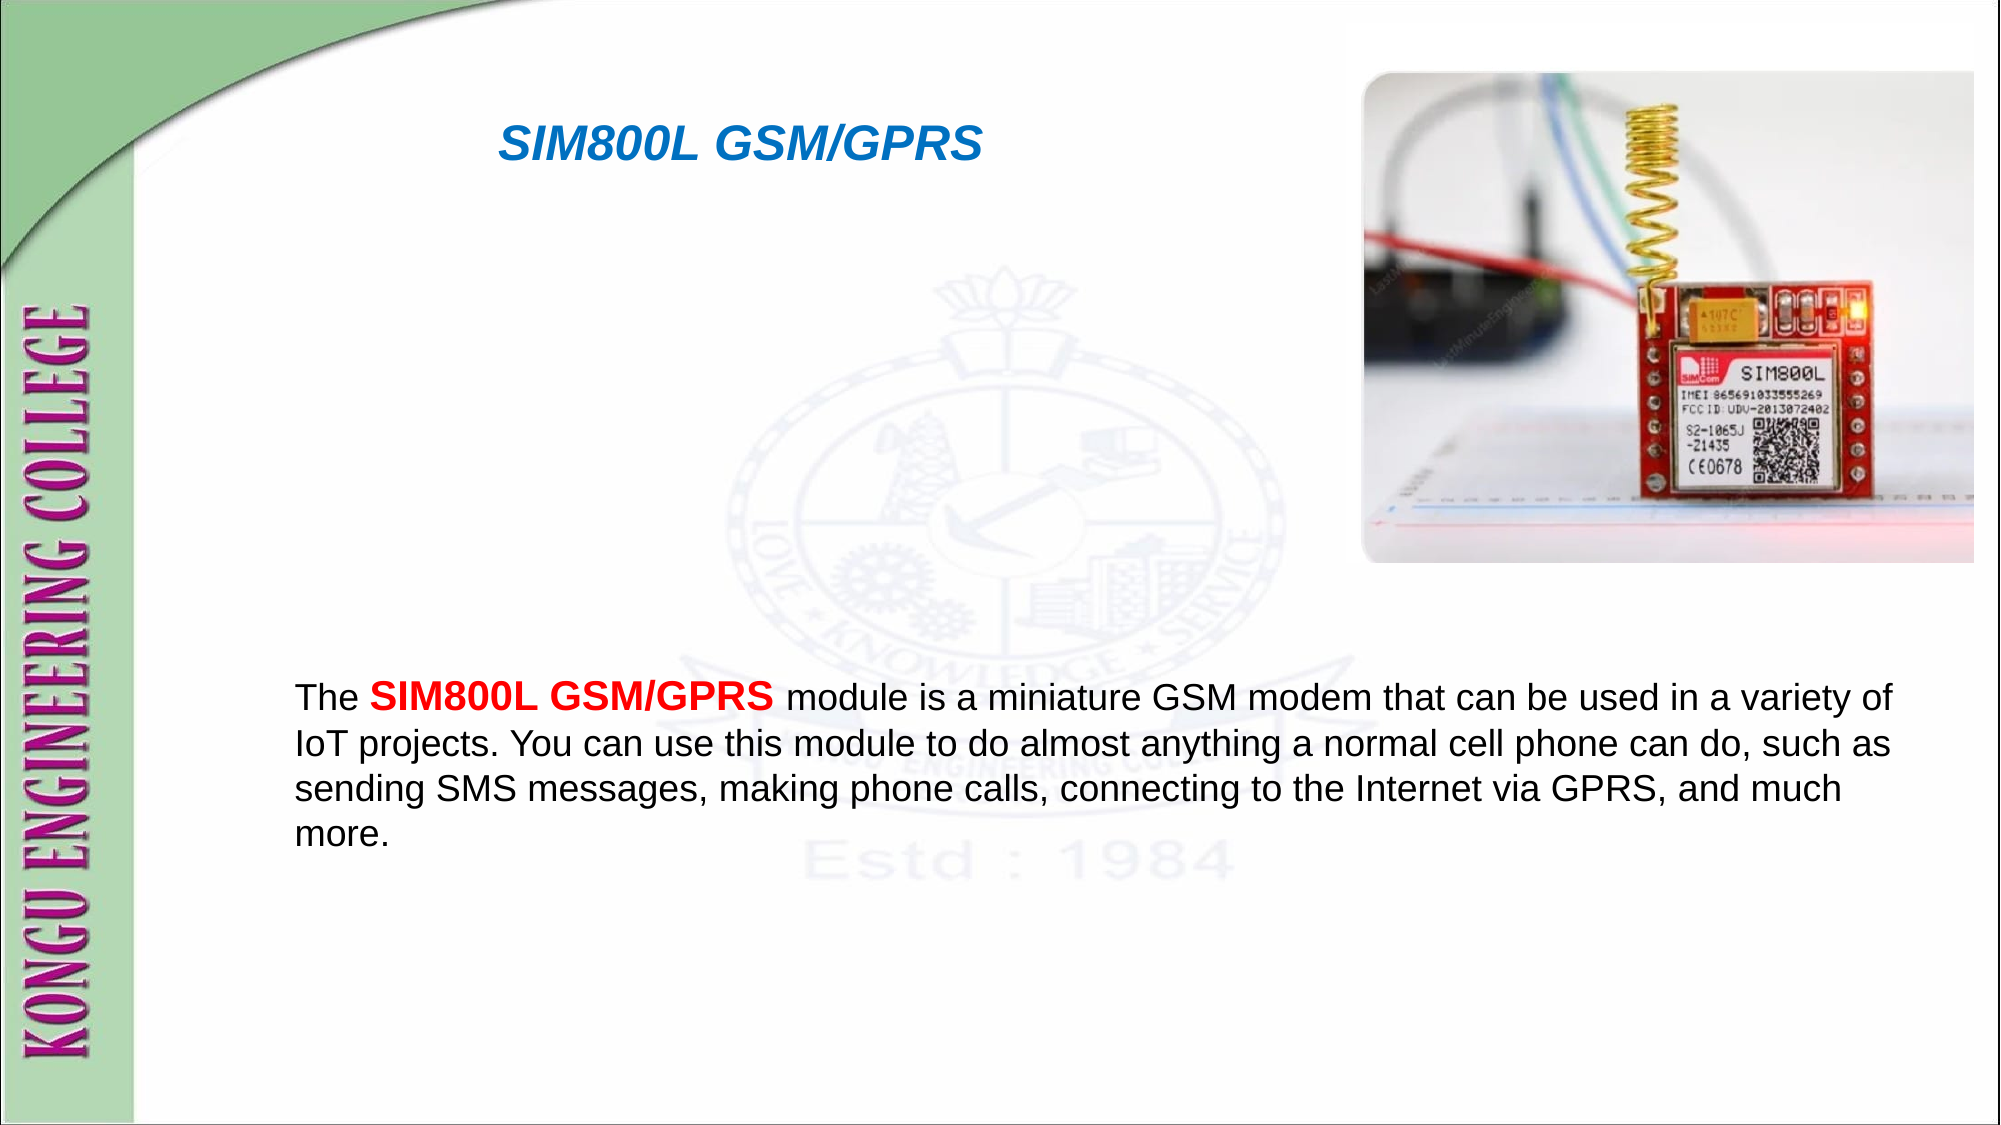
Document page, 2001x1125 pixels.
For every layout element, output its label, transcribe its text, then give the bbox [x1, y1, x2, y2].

text_box SIM800L GSM/GPRS [483, 103, 1094, 178]
text_box The SIM800L GSM/GPRS module is a miniature GSM modem that can be used in a variety of IoT projects. You can use this module to do almost anything a normal cell phone can do, such as sending SMS messages, making phone calls, connecting to the Internet via GPRS, and much more. [279, 661, 1942, 862]
picture [0, 0, 2000, 1125]
